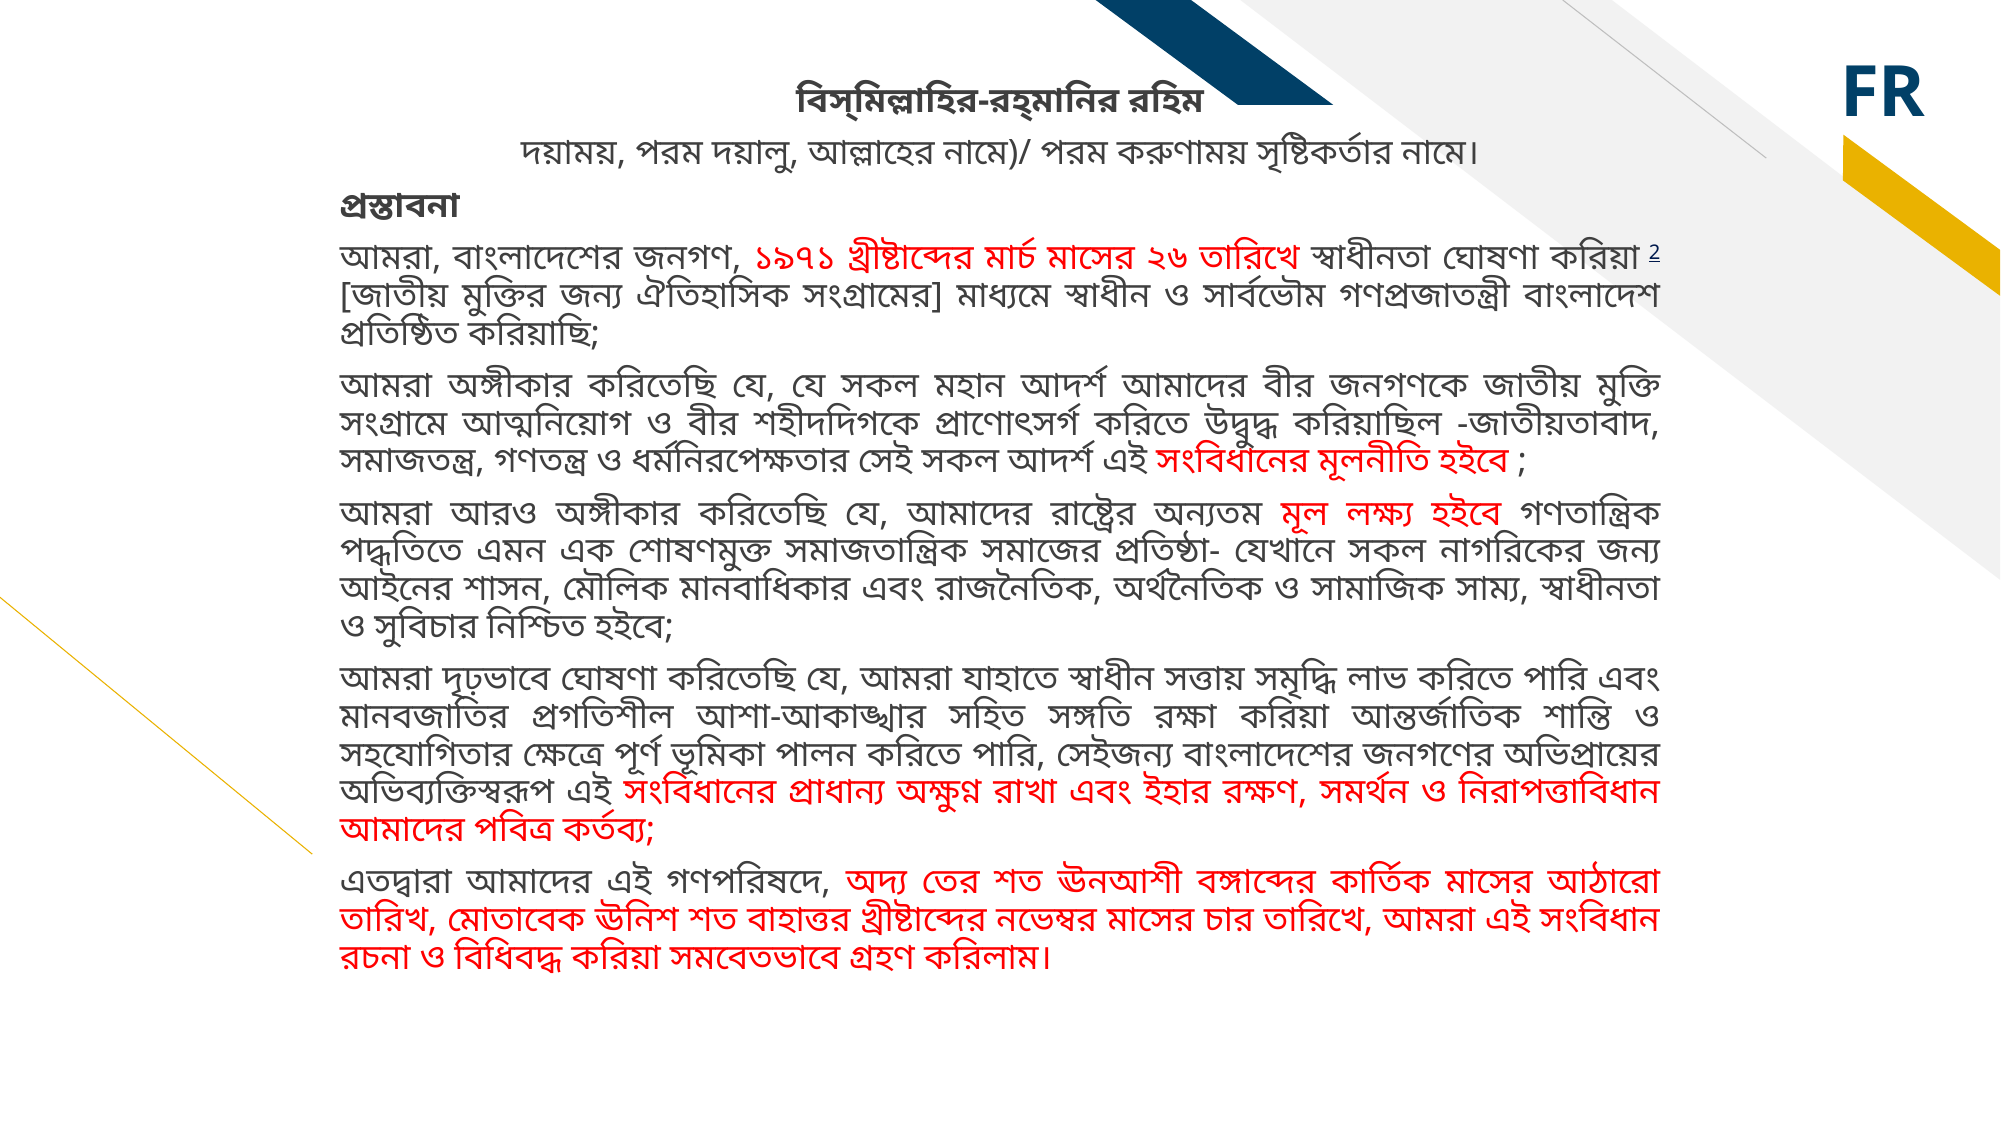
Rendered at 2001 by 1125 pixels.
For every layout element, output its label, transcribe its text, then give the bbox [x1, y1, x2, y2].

list বিস্‌মিল্লাহির-রহ্‌মানির রহিম দয়াময়, পরম দয়ালু, আল্লাহের নামে)/ পরম করুণাময় সৃষ্টিকর্তার নামে। প্রস্তাবনা আমরা, বাংলাদেশের জনগণ, ১৯৭১ খ্রীষ্টাব্দের মার্চ মাসের ২৬ তারিখে স্বাধীনতা ঘোষণা করিয়া 2[জাতীয় মুক্তির জন্য ঐতিহাসিক সংগ্রামের] মাধ্যমে স্বাধীন ও সার্বভৌম গণপ্রজাতন্ত্রী বাংলাদেশ প্রতিষ্ঠিত করিয়াছি; আমরা অঙ্গীকার করিতেছি যে, যে সকল মহান আদর্শ আমাদের বীর জনগণকে জাতীয় মুক্তি সংগ্রামে আত্মনিয়োগ ও বীর শহীদদিগকে প্রাণোৎসর্গ করিতে উদ্বুদ্ধ করিয়াছিল -জাতীয়তাবাদ, সমাজতন্ত্র, গণতন্ত্র ও ধর্মনিরপেক্ষতার সেই সকল আদর্শ এই সংবিধানের মূলনীতি হইবে ; আমরা আরও অঙ্গীকার করিতেছি যে, আমাদের রাষ্ট্রের অন্যতম মূল লক্ষ্য হইবে গণতান্ত্রিক পদ্ধতিতে এমন এক শোষণমুক্ত সমাজতান্ত্রিক সমাজের প্রতিষ্ঠা- যেখানে সকল নাগরিকের জন্য আইনের শাসন, মৌলিক মানবাধিকার এবং রাজনৈতিক, অর্থনৈতিক ও সামাজিক সাম্য, স্বাধীনতা ও সুবিচার নিশ্চিত হইবে; আমরা দৃঢ়ভাবে ঘোষণা করিতেছি যে, আমরা যাহাতে স্বাধীন সত্তায় সমৃদ্ধি লাভ করিতে পারি এবং মানবজাতির প্রগতিশীল আশা-আকাঙ্খার সহিত সঙ্গতি রক্ষা করিয়া আন্তর্জাতিক শান্তি ও সহযোগিতার ক্ষেত্রে পূর্ণ ভূমিকা পালন করিতে পারি, সেইজন্য বাংলাদেশের জনগণের অভিপ্রায়ের অভিব্যক্তিস্বরূপ এই সংবিধানের প্রাধান্য অক্ষুণ্ন রাখা এবং ইহার রক্ষণ, সমর্থন ও নিরাপত্তাবিধান আমাদের পবিত্র কর্তব্য; এতদ্বারা আমাদের এই গণপরিষদে, অদ্য তের শত ঊনআশী বঙ্গাব্দের কার্তিক মাসের আঠারো তারিখ, মোতাবেক ঊনিশ শত বাহাত্তর খ্রীষ্টাব্দের নভেম্বর মাসের চার তারিখে, আমরা এই সংবিধান রচনা ও বিধিবদ্ধ করিয়া সমবেতভাবে গ্রহণ করিলাম। [324, 75, 1675, 1005]
